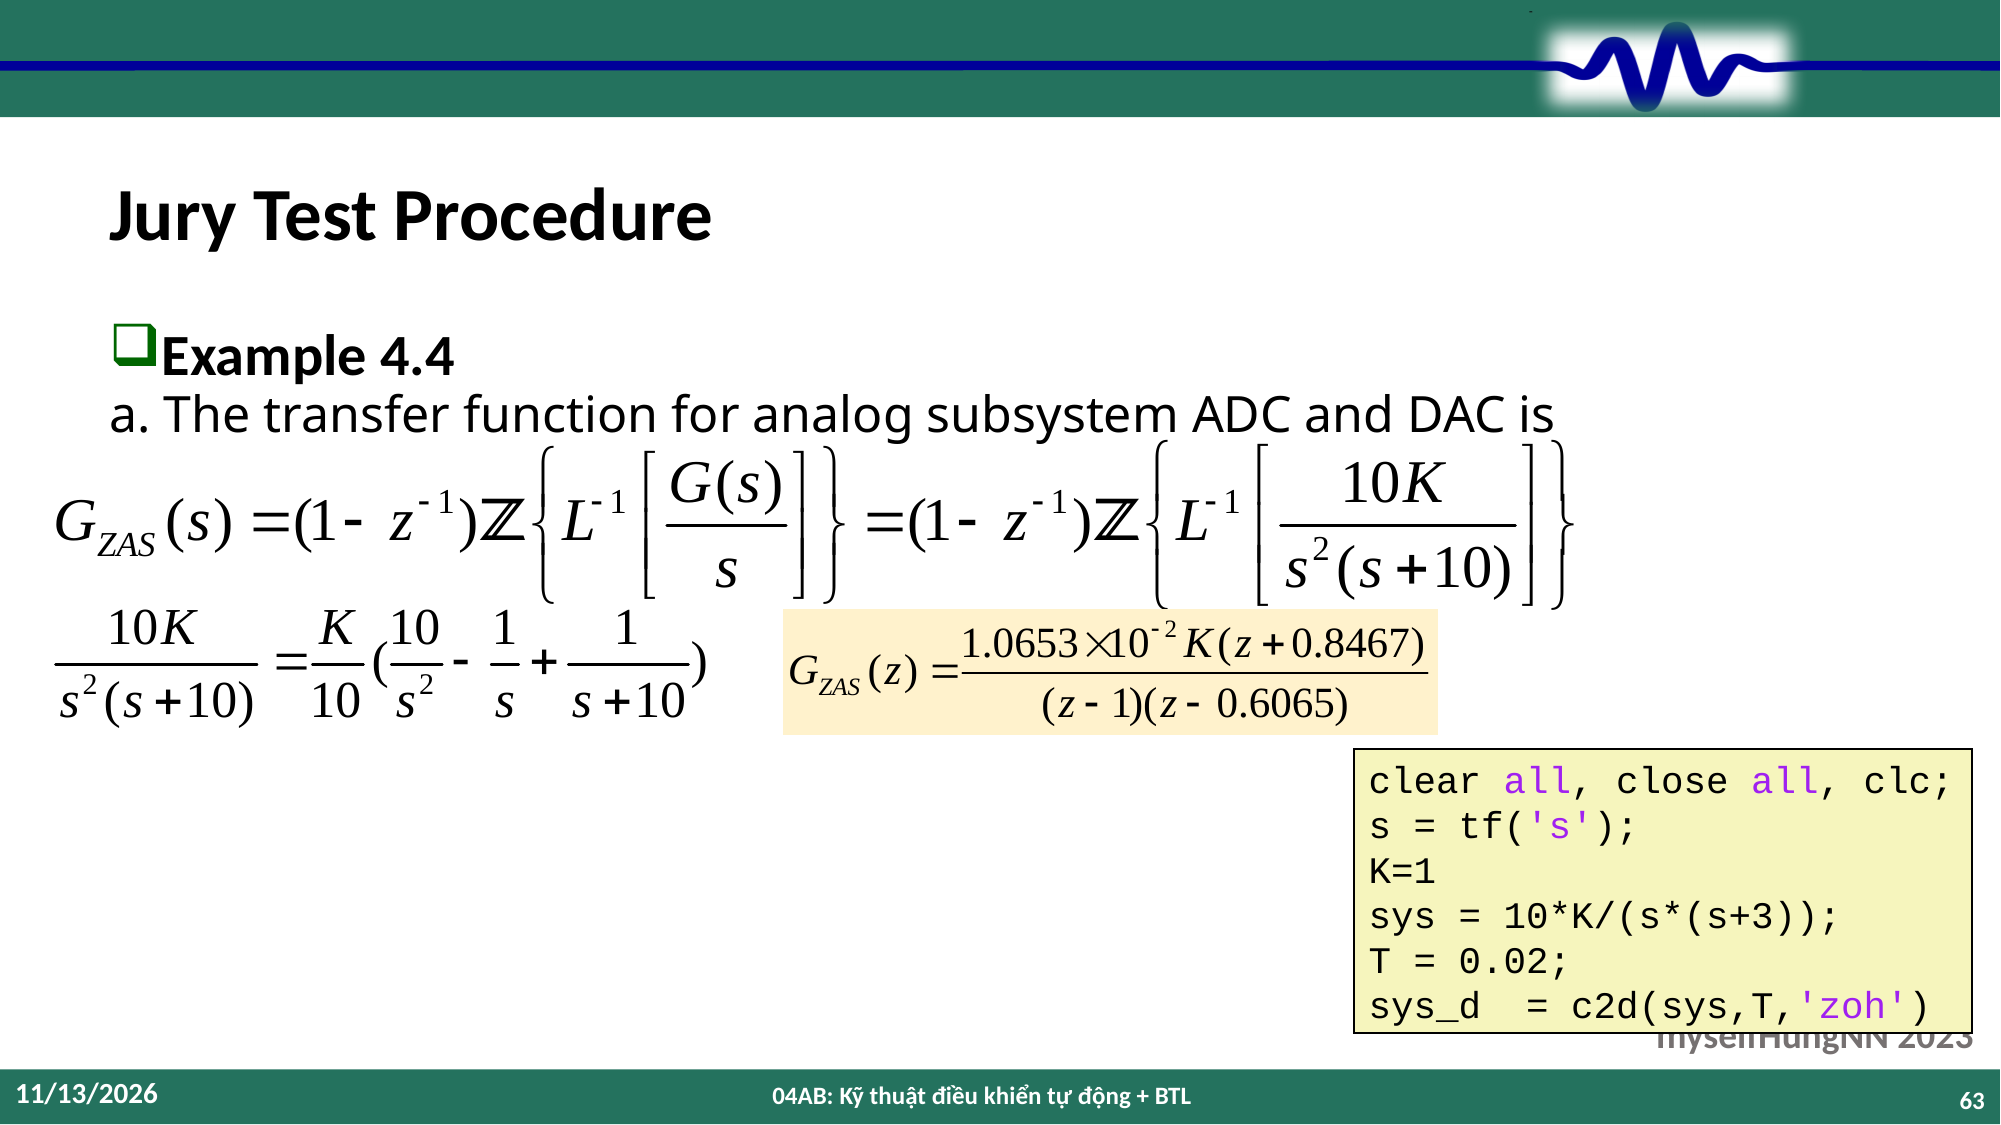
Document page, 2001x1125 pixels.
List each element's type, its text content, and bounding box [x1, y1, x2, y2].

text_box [782, 608, 1438, 735]
slide_number 63 [1550, 1069, 2000, 1125]
title Jury Test Procedure [94, 116, 1924, 316]
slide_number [0, 1065, 450, 1120]
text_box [46, 595, 719, 738]
text_box a. The transfer function for analog subsystem ADC and DAC is [94, 375, 1728, 450]
text_box clear all, close all, clc; s = tf('s'); K=1 sys = 10*K/(s*(s+3)); T = 0.02; sys_d = c2d(sys,T,'zoh') [1353, 748, 1972, 1034]
list Example 4.4 [94, 317, 1924, 412]
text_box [46, 429, 1590, 622]
footer 04AB: Kỹ thuật điều khiển tự động + BTL [644, 1065, 1320, 1125]
picture [1552, 34, 1786, 102]
